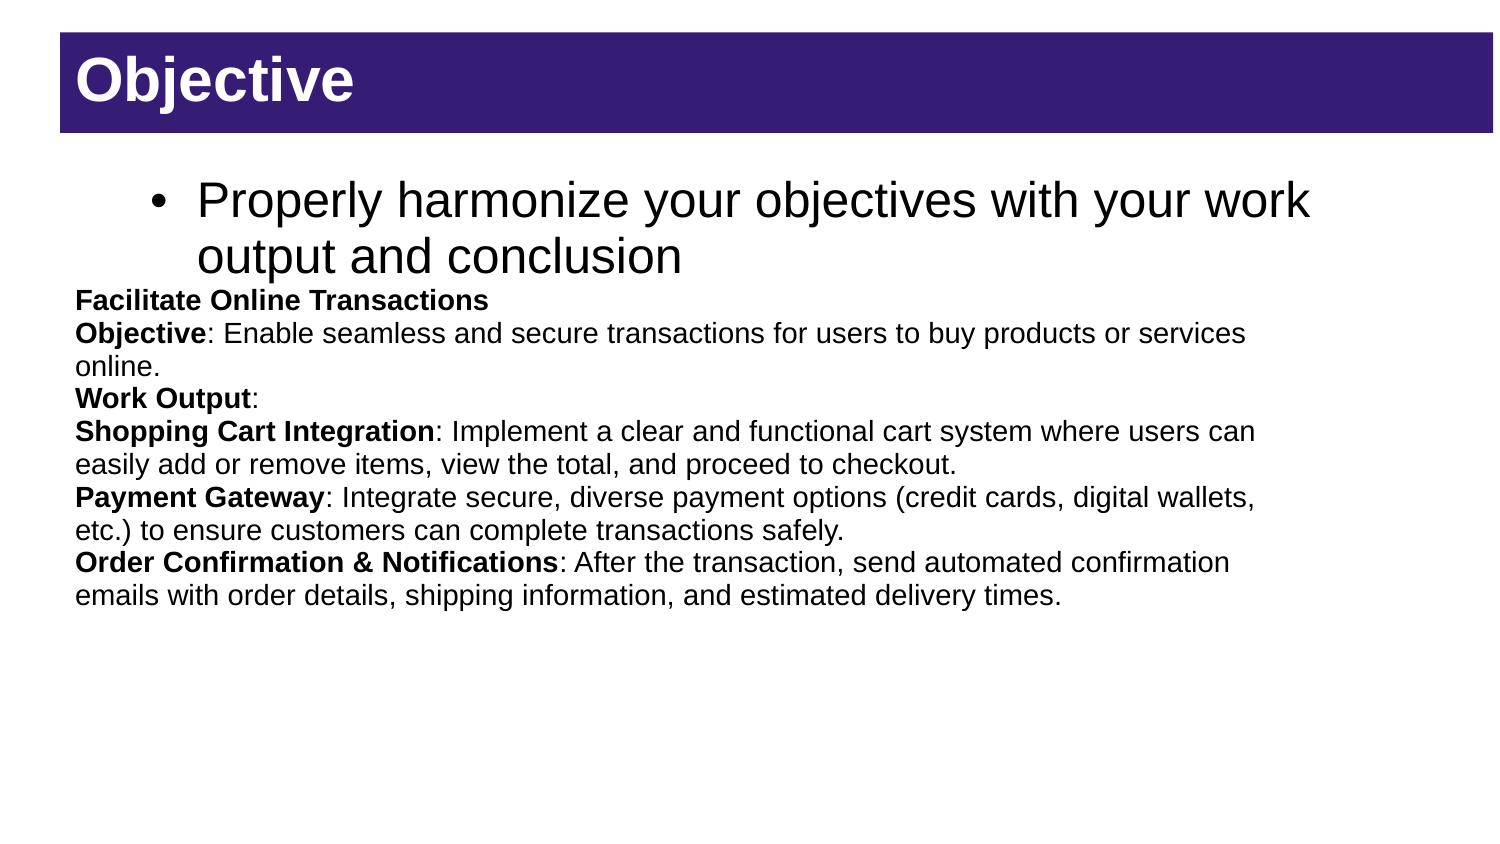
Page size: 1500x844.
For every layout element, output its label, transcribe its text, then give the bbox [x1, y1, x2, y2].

text_box Objective [60, 32, 1494, 133]
text_box Properly harmonize your objectives with your work output and conclusion Facilitate Online Transactions Objective: Enable seamless and secure transactions for users to buy products or services online. Work Output: Shopping Cart Integration: Implement a clear and functional cart system where users can easily add or remove items, view the total, and proceed to checkout. Payment Gateway: Integrate secure, diverse payment options (credit cards, digital wallets, etc.) to ensure customers can complete transactions safely. Order Confirmation & Notifications: After the transaction, send automated confirmation emails with order details, shipping information, and estimated delivery times. [60, 165, 1328, 844]
